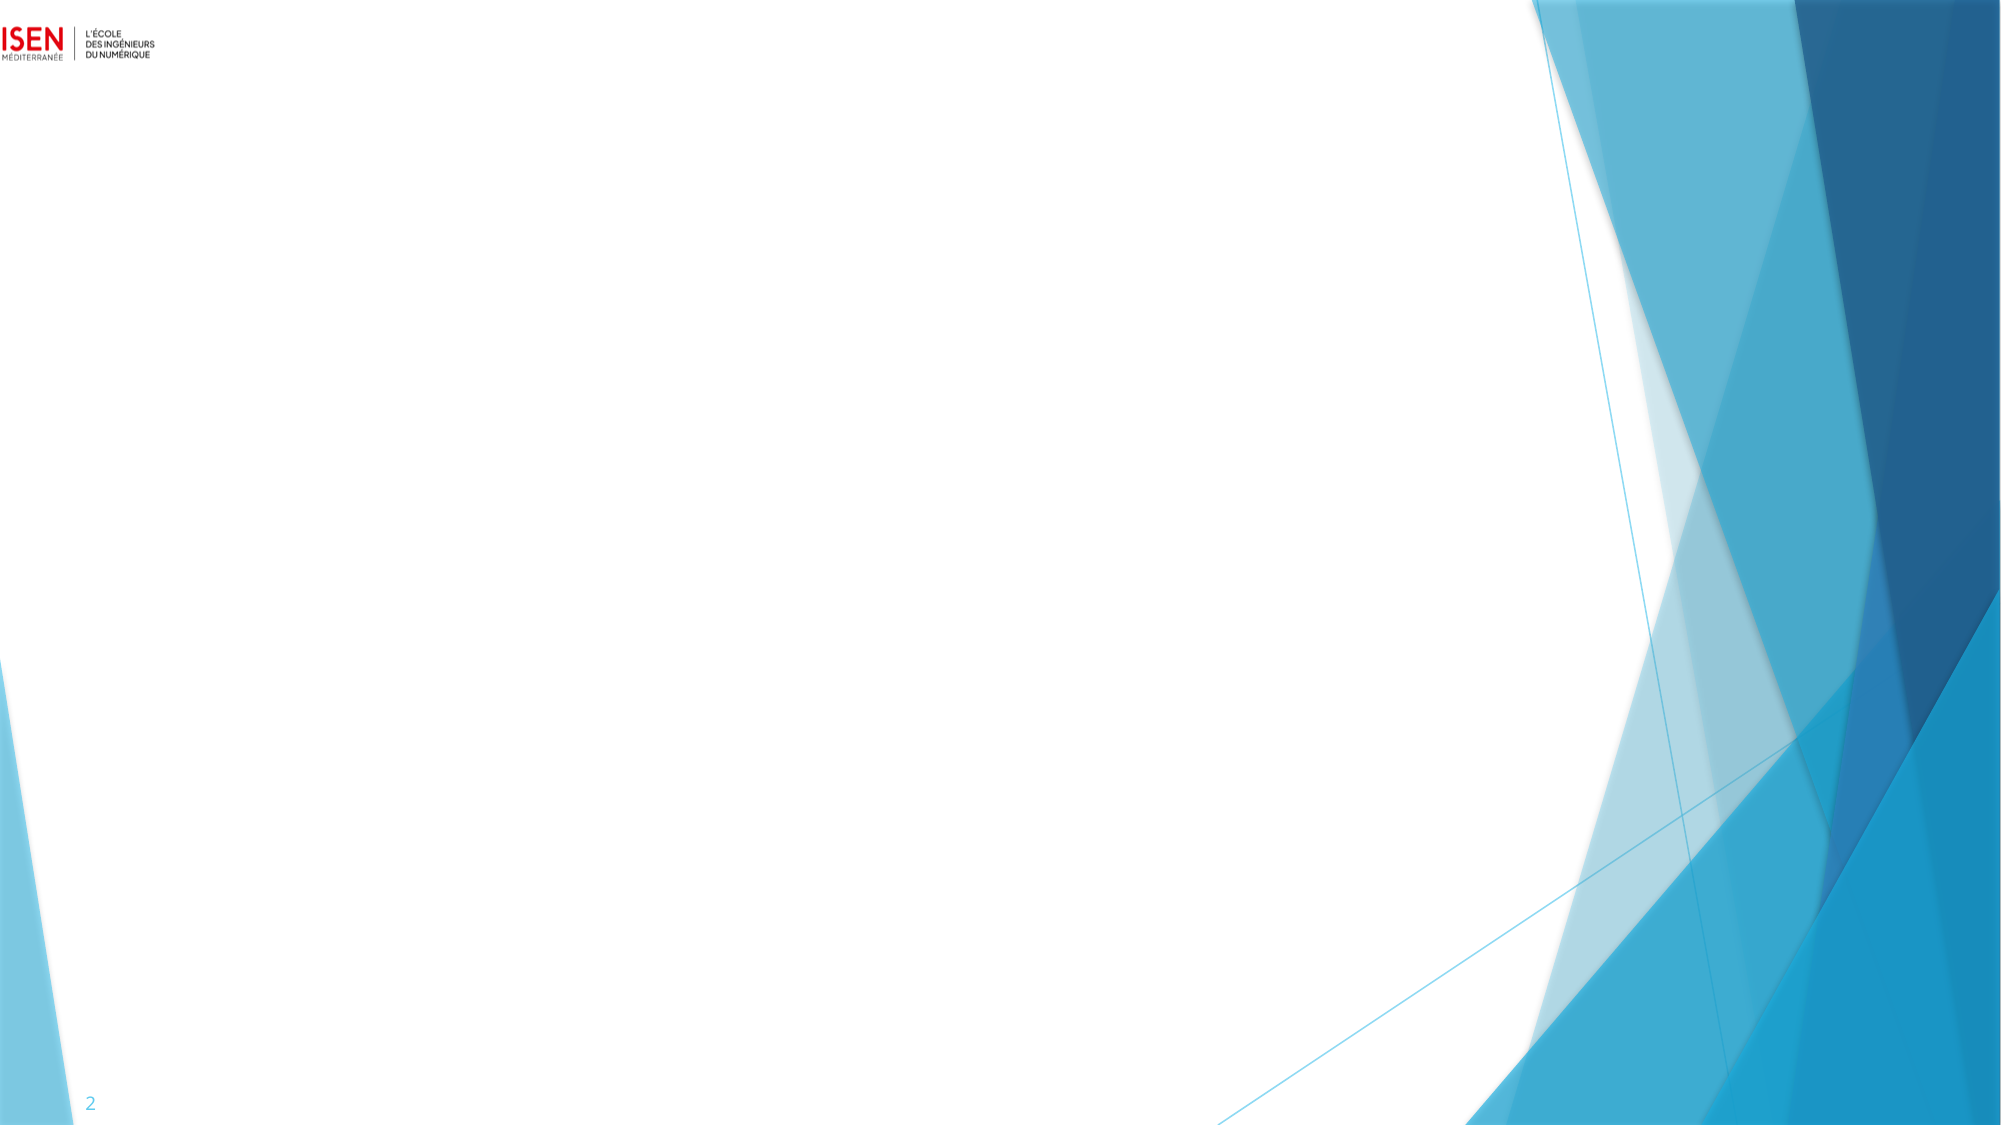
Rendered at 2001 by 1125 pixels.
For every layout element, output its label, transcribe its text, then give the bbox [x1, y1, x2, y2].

picture [0, 0, 158, 89]
slide_number 2 [0, 1086, 112, 1123]
